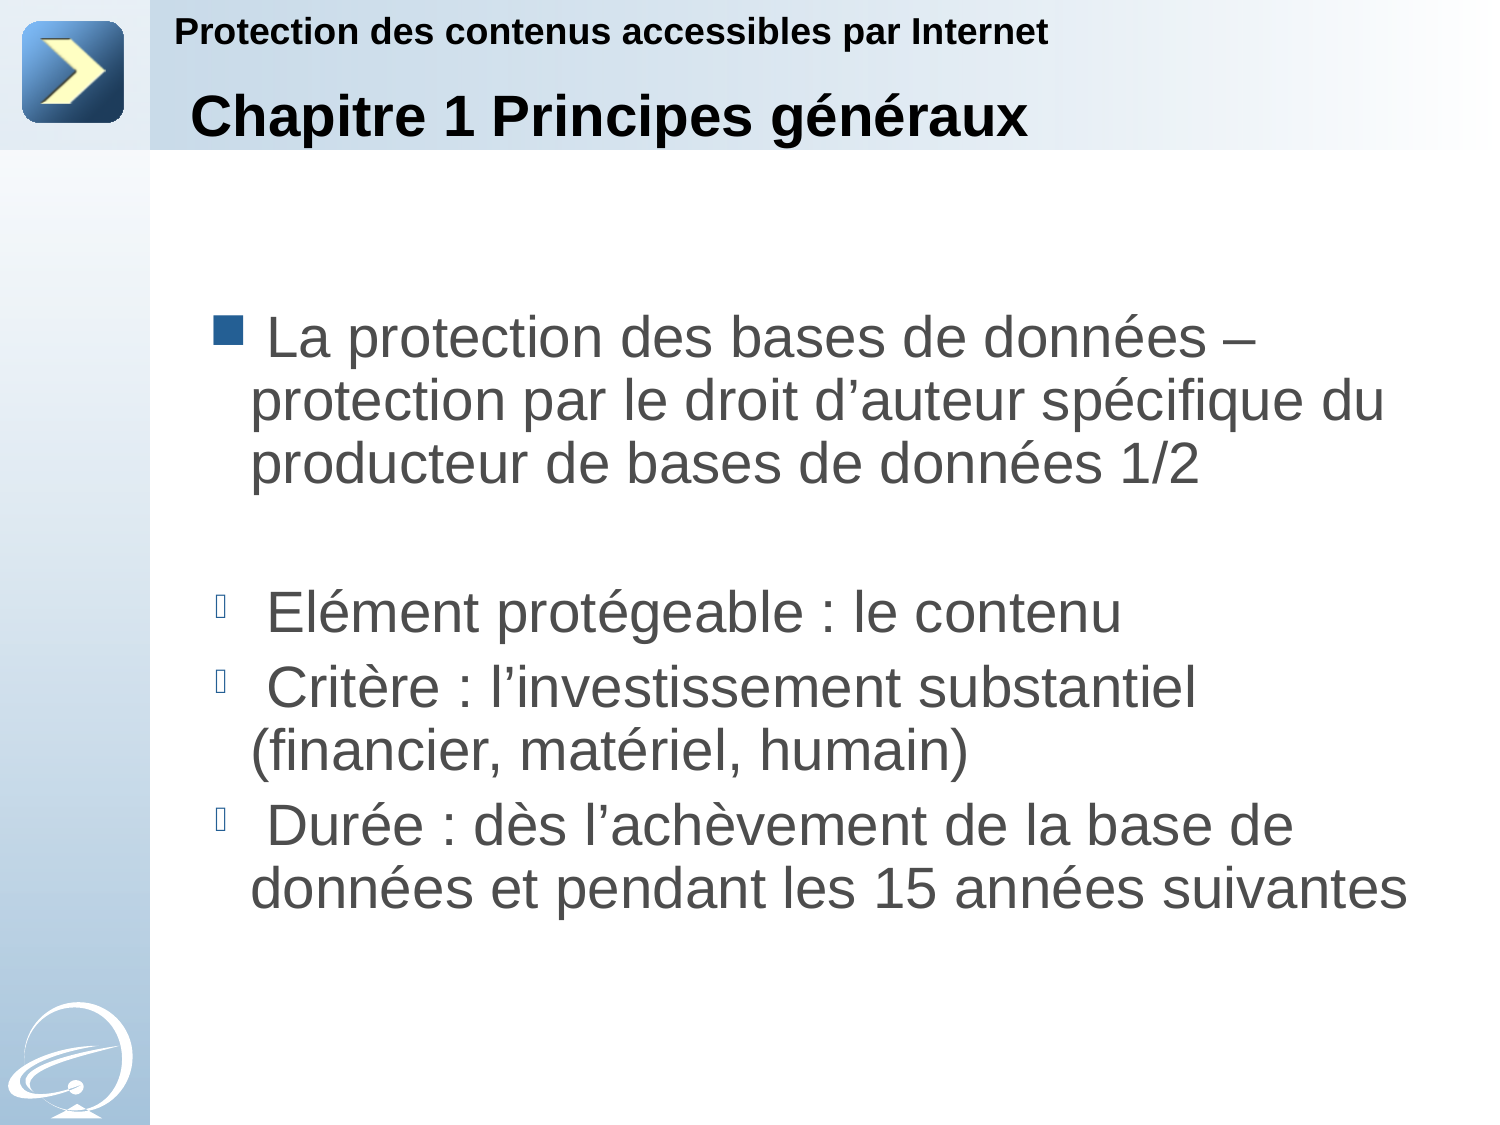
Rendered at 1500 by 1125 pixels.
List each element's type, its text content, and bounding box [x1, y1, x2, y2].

title Chapitre 1 Principes généraux [175, 70, 1444, 157]
picture [21, 19, 129, 127]
text_box Protection des contenus accessibles par Internet [159, 0, 1500, 60]
text_box La protection des bases de données – protection par le droit d’auteur spécifique du producteur de bases de données 1/2 Elément protégeable : le contenu Critère : l’investissement substantiel (financier, matériel, humain) Durée : dès l’achèvement de la base de données et pendant les 15 années suivantes [199, 299, 1463, 1003]
